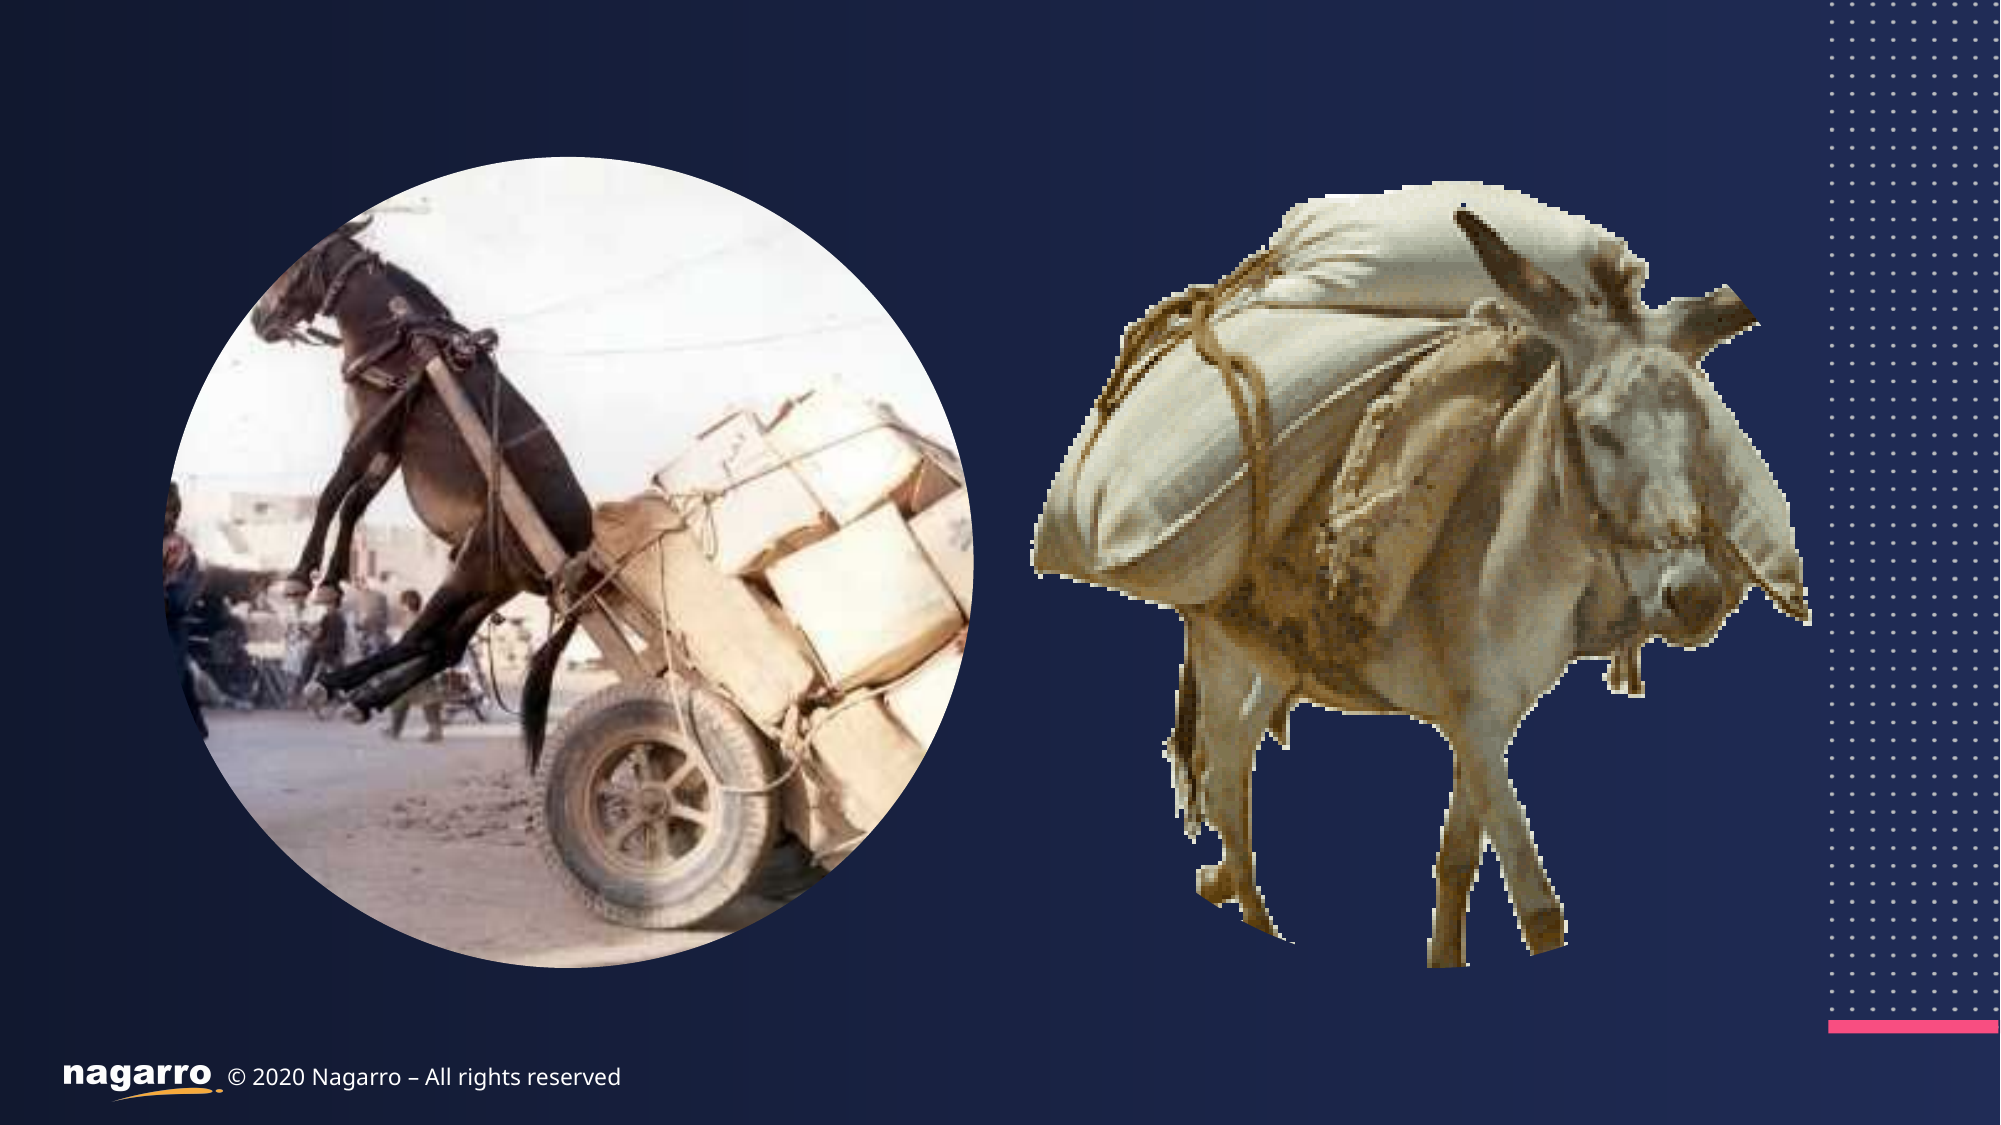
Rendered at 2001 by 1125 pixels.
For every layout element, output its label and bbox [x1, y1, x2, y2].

picture [1026, 0, 2000, 1028]
picture [162, 156, 974, 968]
picture [64, 1065, 223, 1102]
